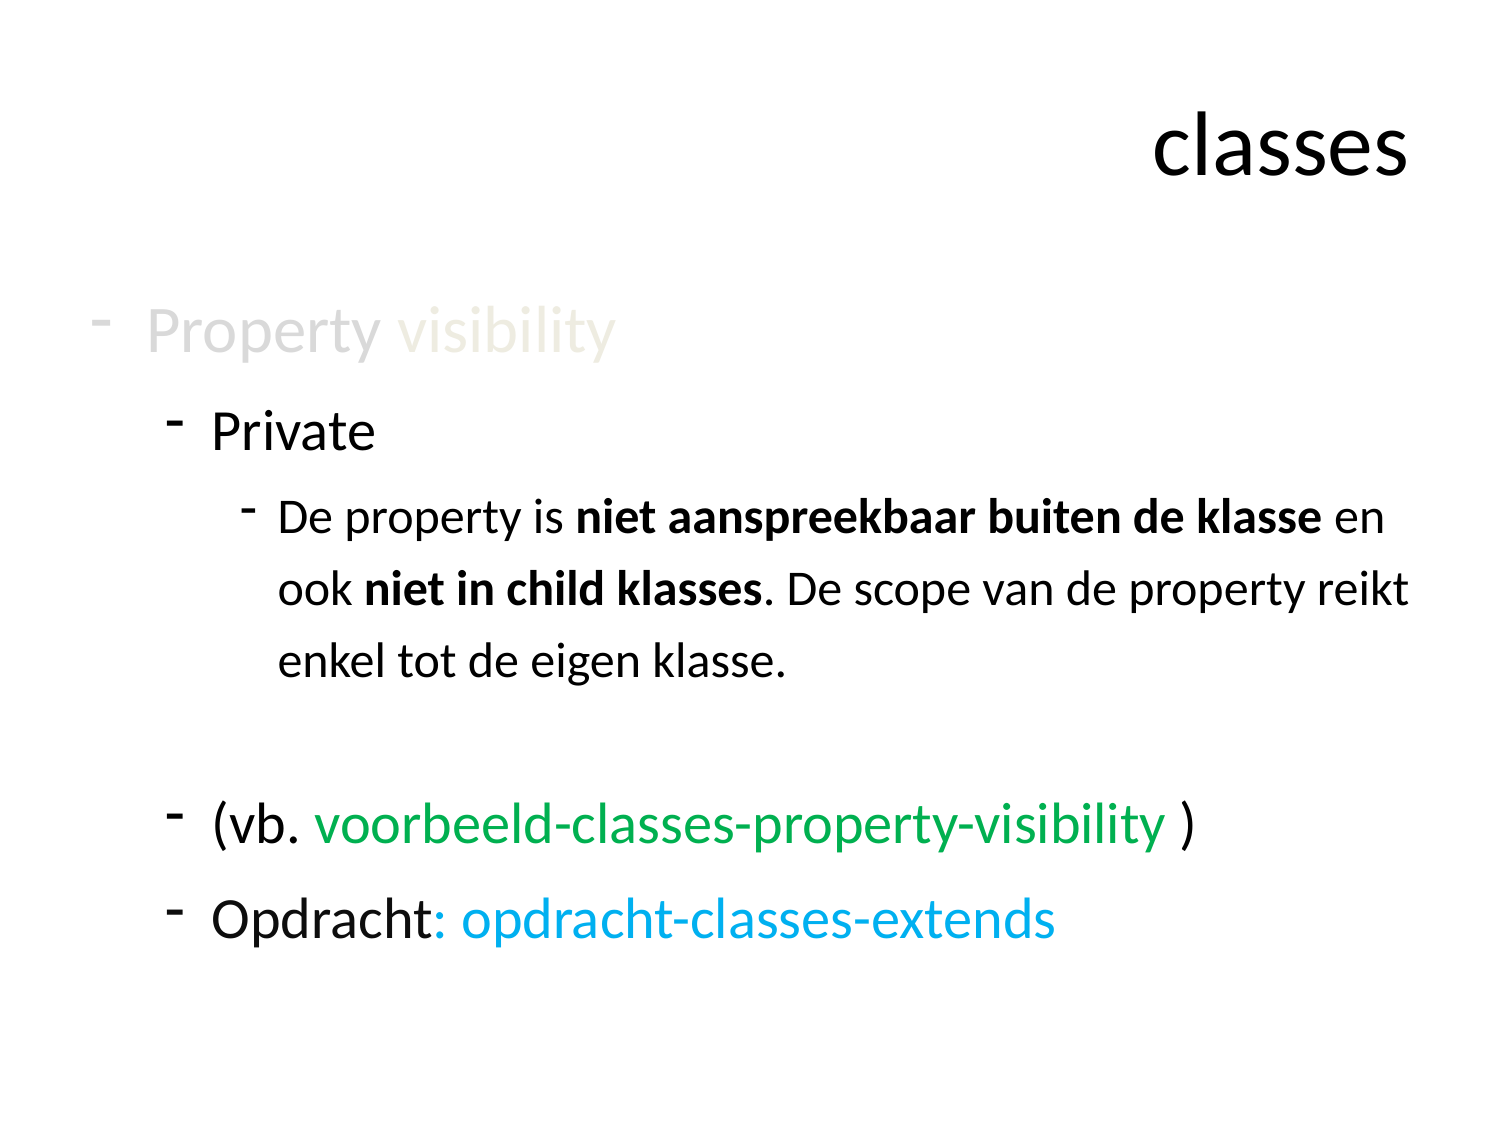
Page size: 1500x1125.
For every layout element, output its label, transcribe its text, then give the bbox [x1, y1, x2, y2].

list Property visibility Private De property is niet aanspreekbaar buiten de klasse en ook niet in child klasses. De scope van de property reikt enkel tot de eigen klasse. (vb. voorbeeld-classes-property-visibility ) Opdracht: opdracht-classes-extends [75, 262, 1425, 1005]
title classes [75, 45, 1425, 233]
